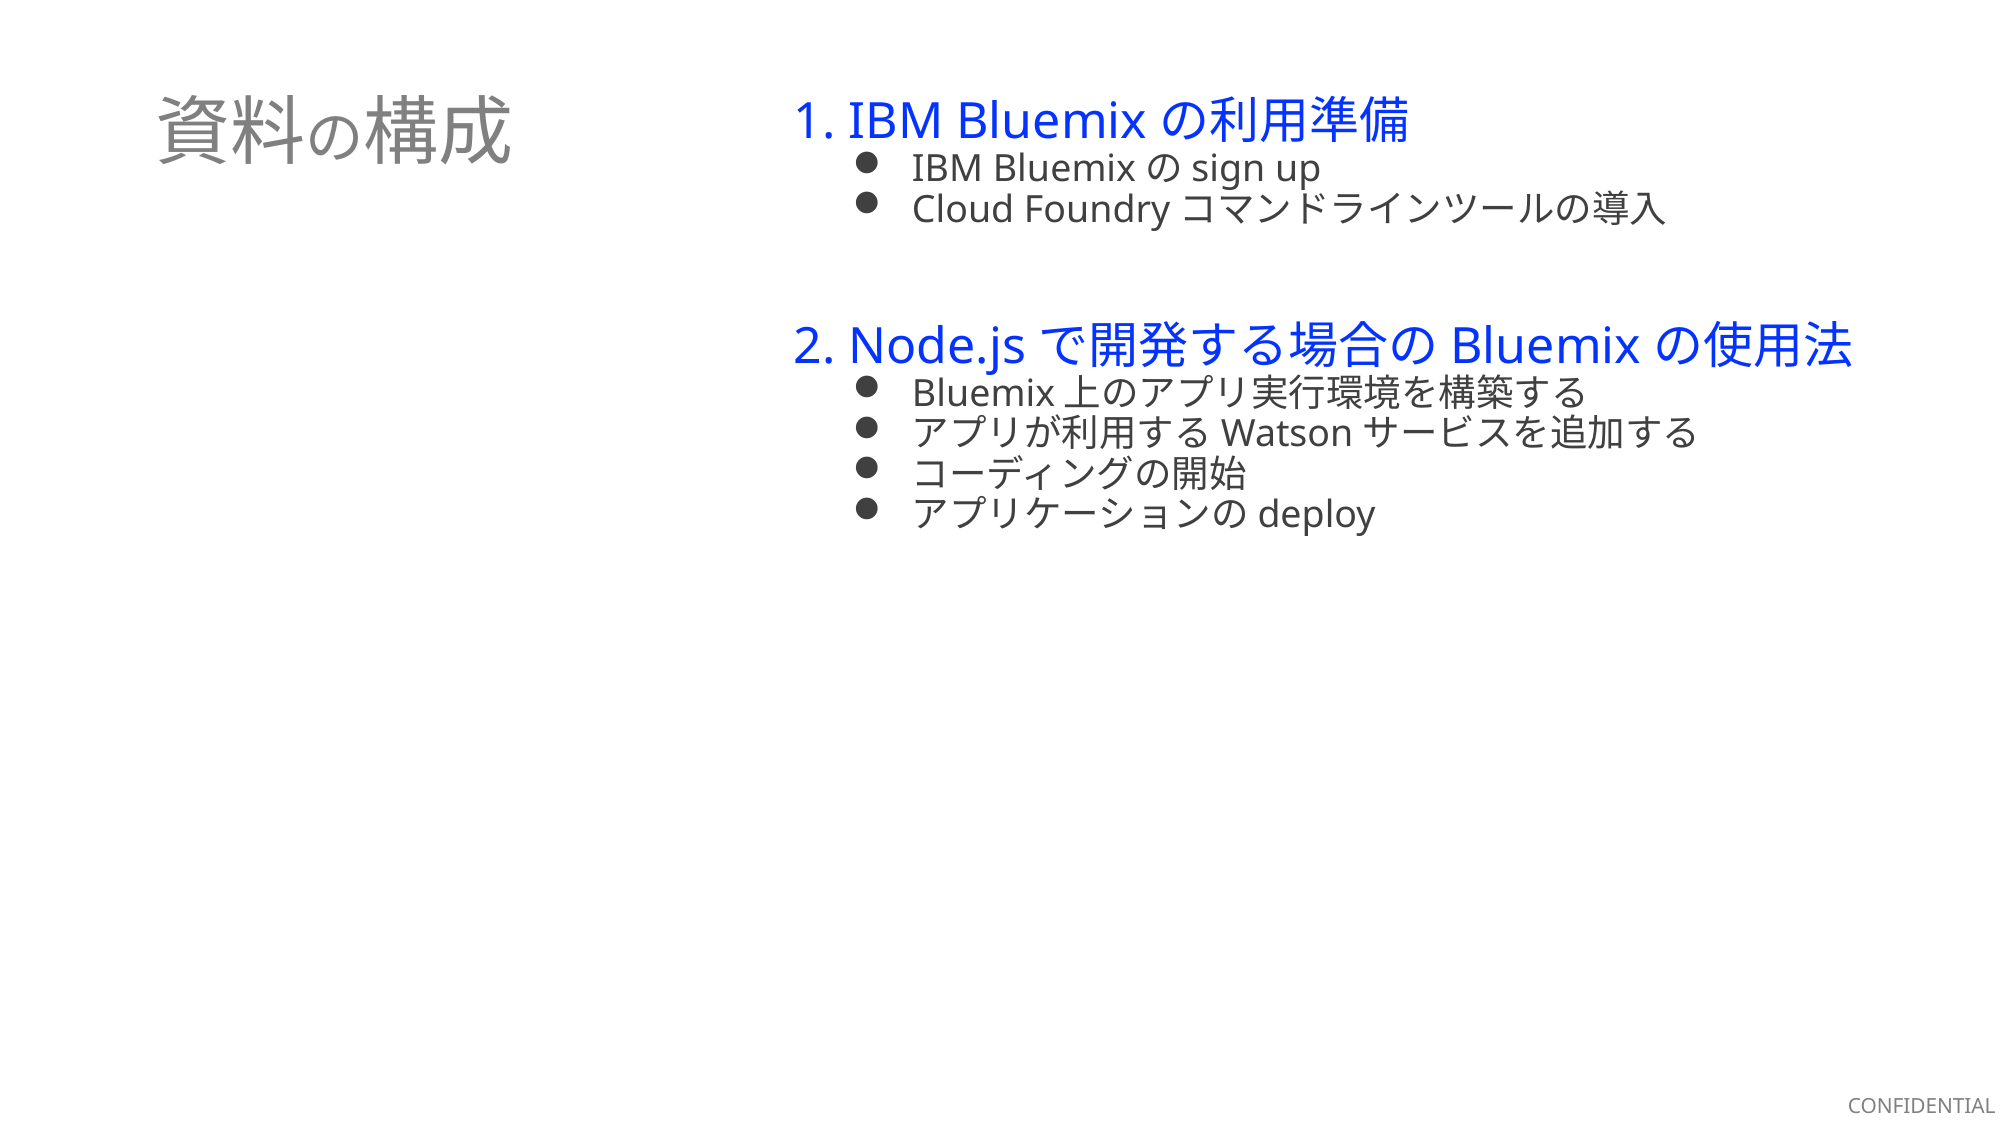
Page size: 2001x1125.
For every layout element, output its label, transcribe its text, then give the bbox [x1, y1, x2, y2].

text_box CONFIDENTIAL [1833, 1085, 2000, 1125]
text_box 資料の構成 [140, 86, 529, 183]
text_box 1. IBM Bluemixの利用準備 IBM Bluemixのsign up Cloud Foundryコマンドラインツールの導入 2. Node.jsで開発する場合のBluemixの使用法 Bluemix上のアプリ実行環境を構築する アプリが利用するWatsonサービスを追加する コーディングの開始 アプリケーションのdeploy [778, 87, 1869, 589]
